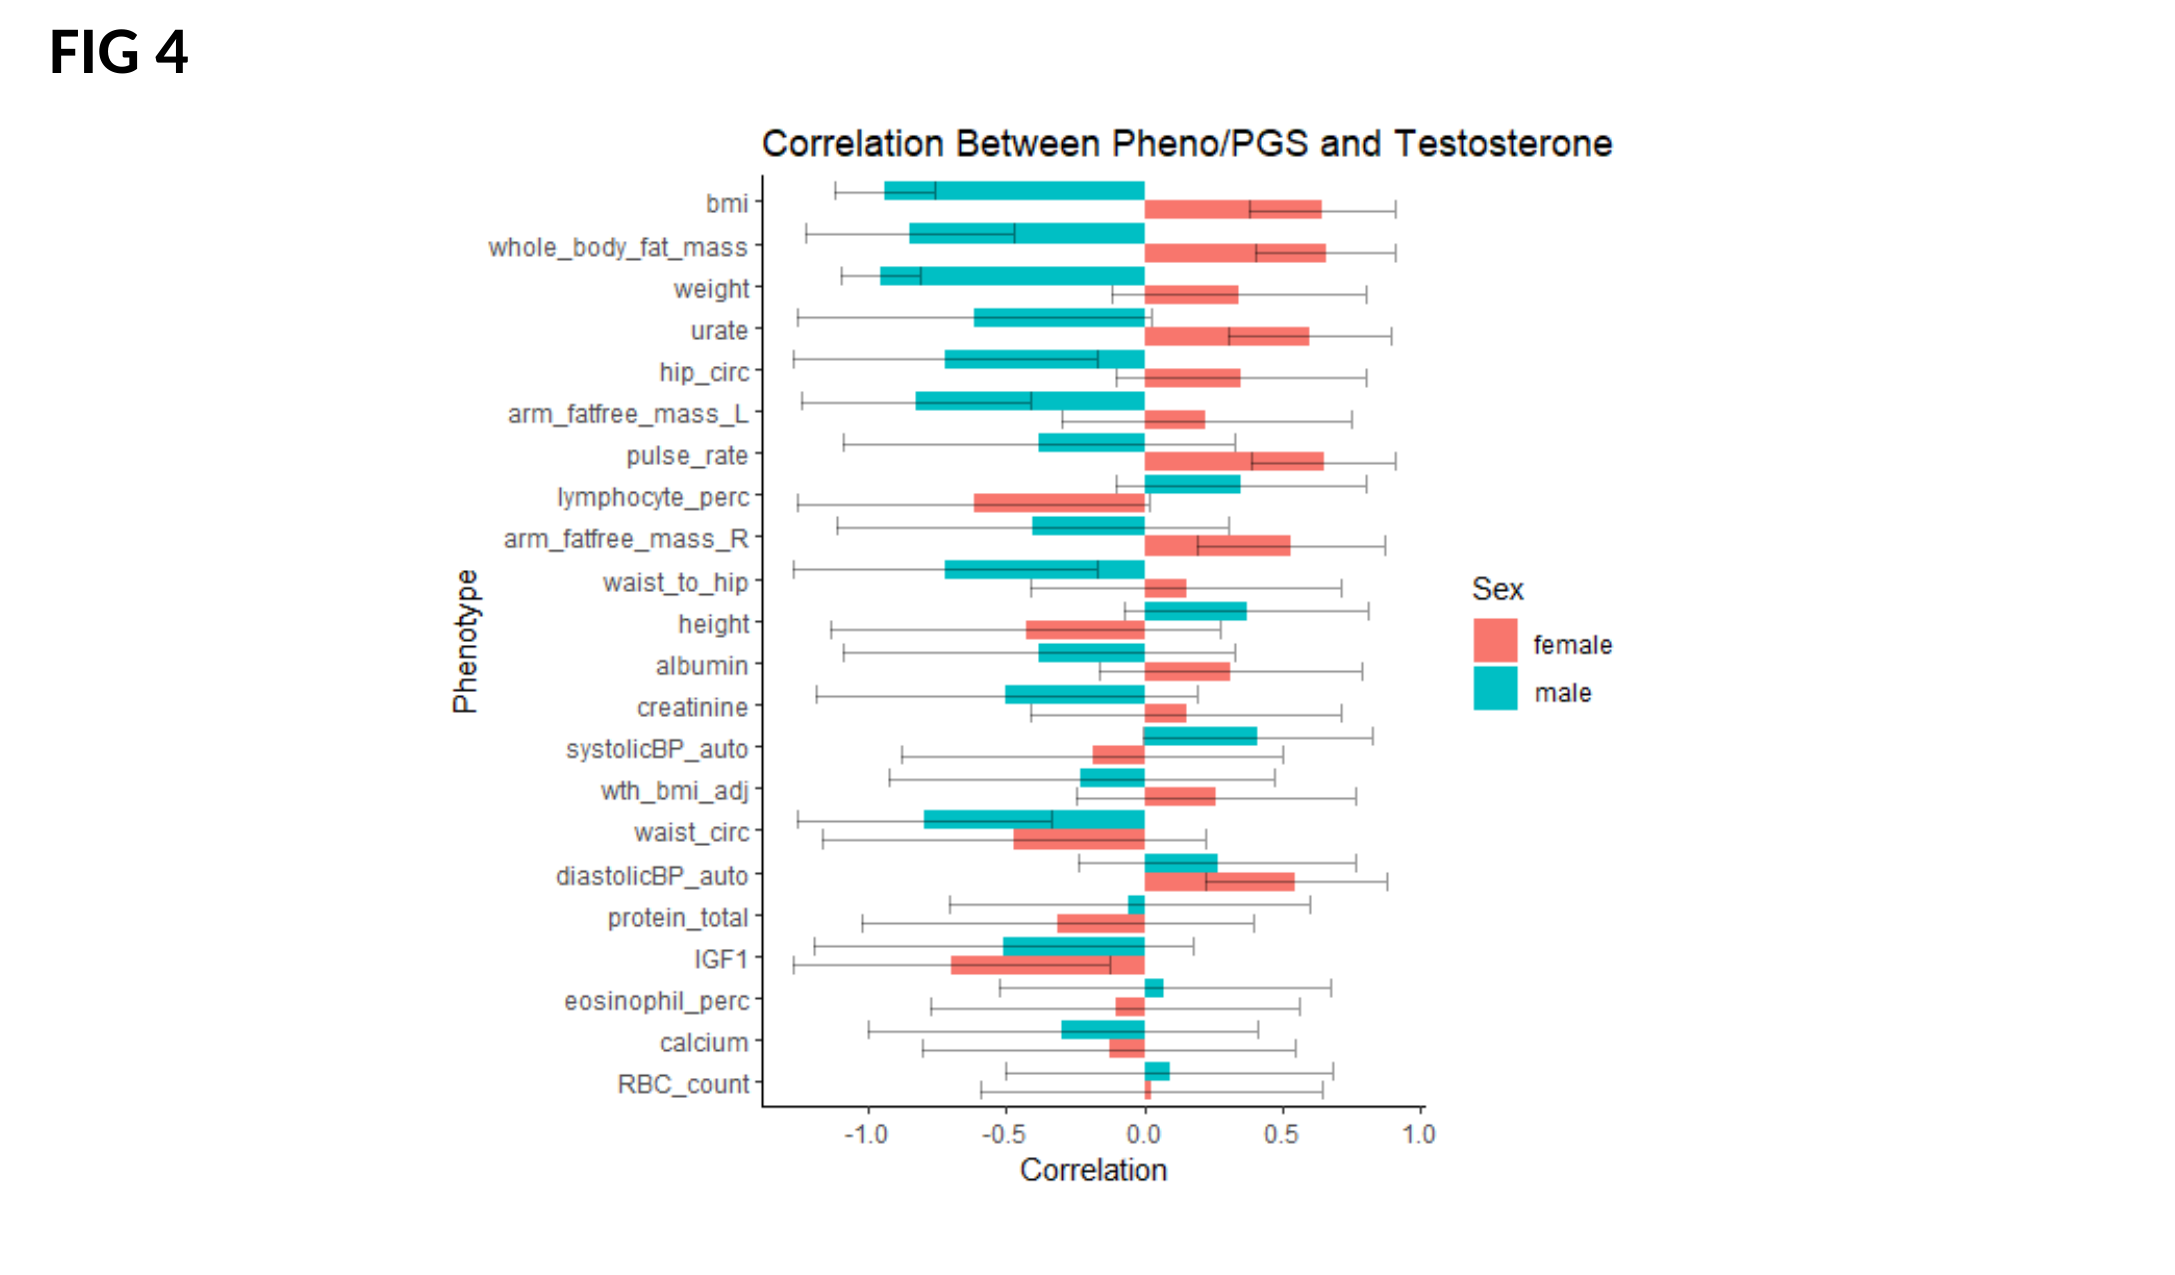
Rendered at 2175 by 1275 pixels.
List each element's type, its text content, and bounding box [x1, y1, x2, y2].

picture [435, 111, 1639, 1202]
text_box FIG 4 [34, 0, 1122, 95]
